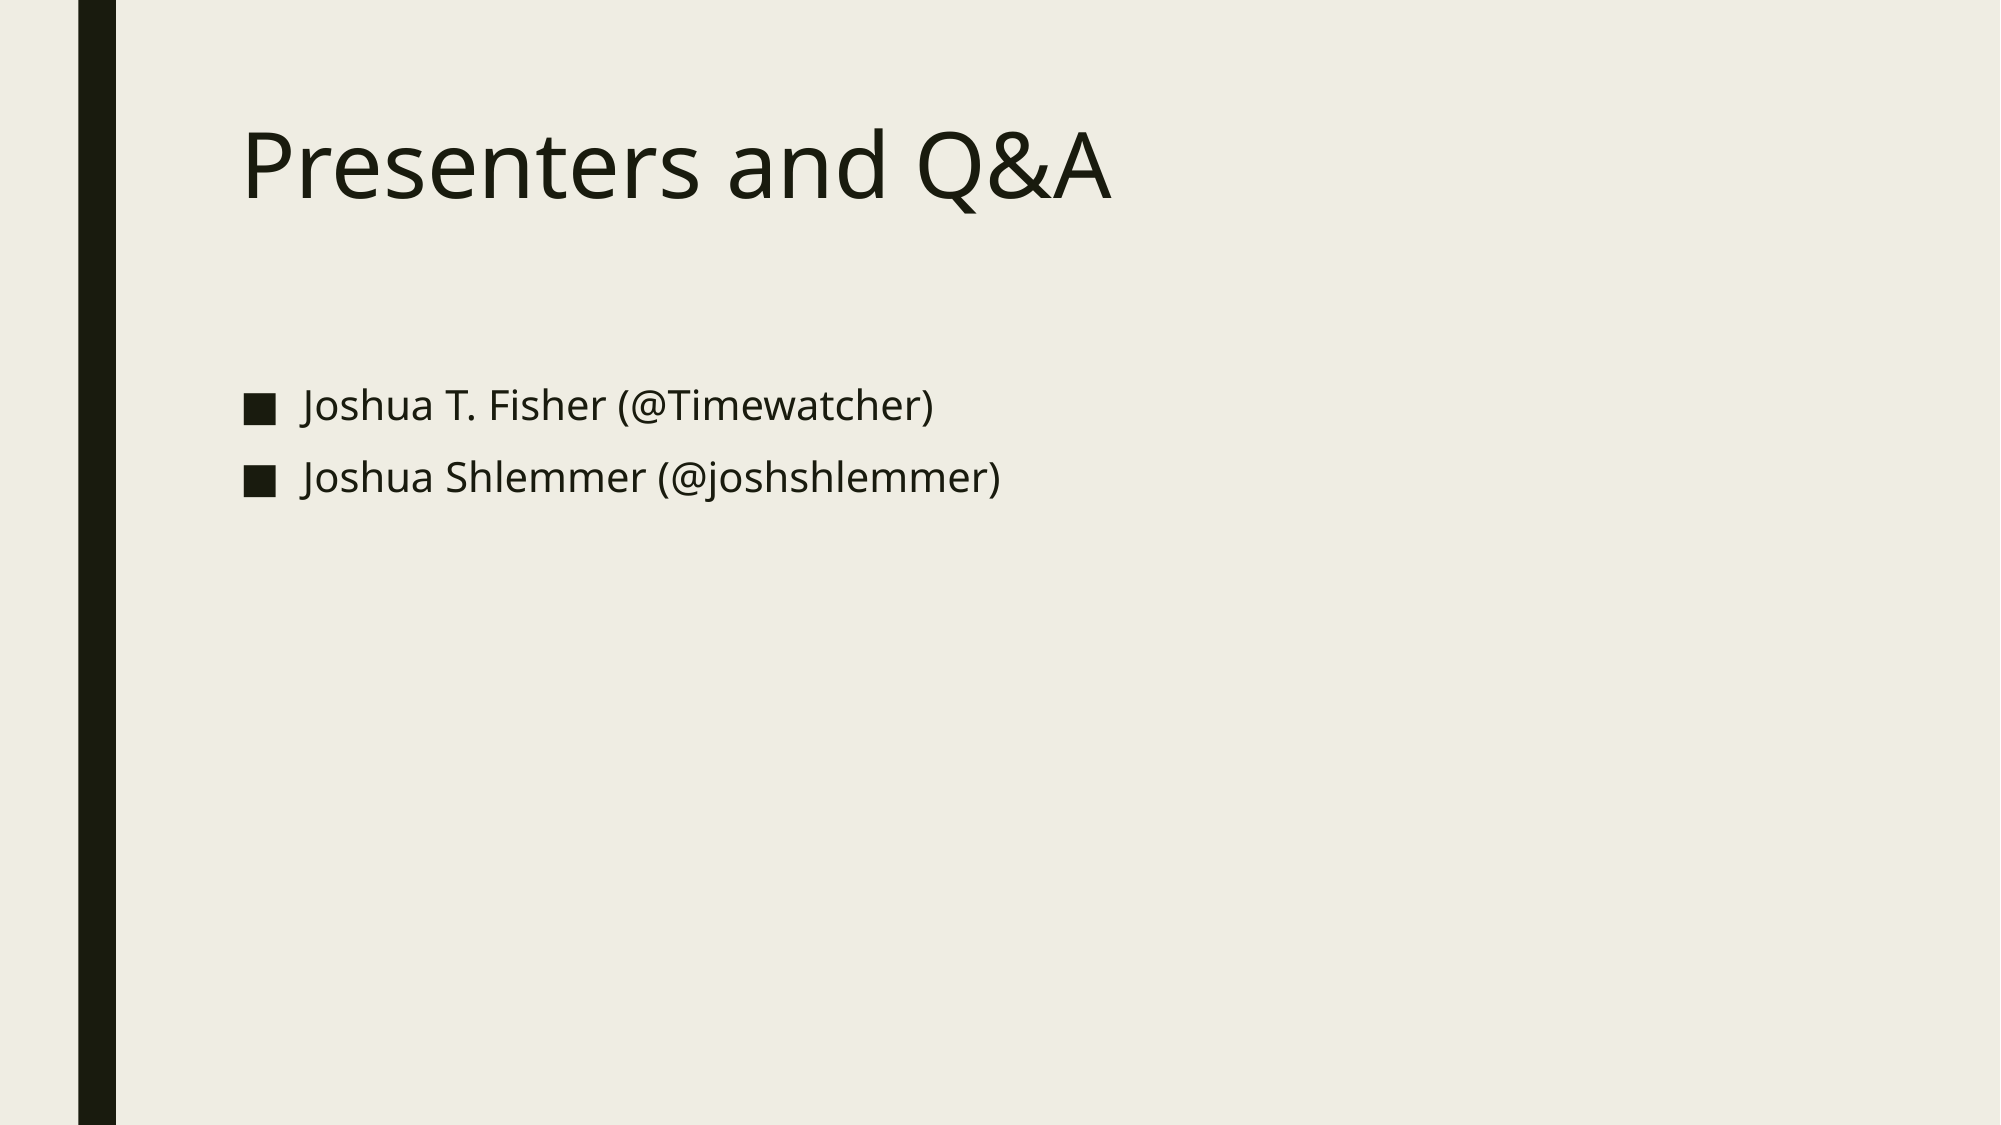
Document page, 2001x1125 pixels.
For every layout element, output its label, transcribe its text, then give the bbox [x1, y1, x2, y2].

list Joshua T. Fisher (@Timewatcher) Joshua Shlemmer (@joshshlemmer) [225, 375, 1800, 963]
title Presenters and Q&A [225, 112, 1800, 357]
